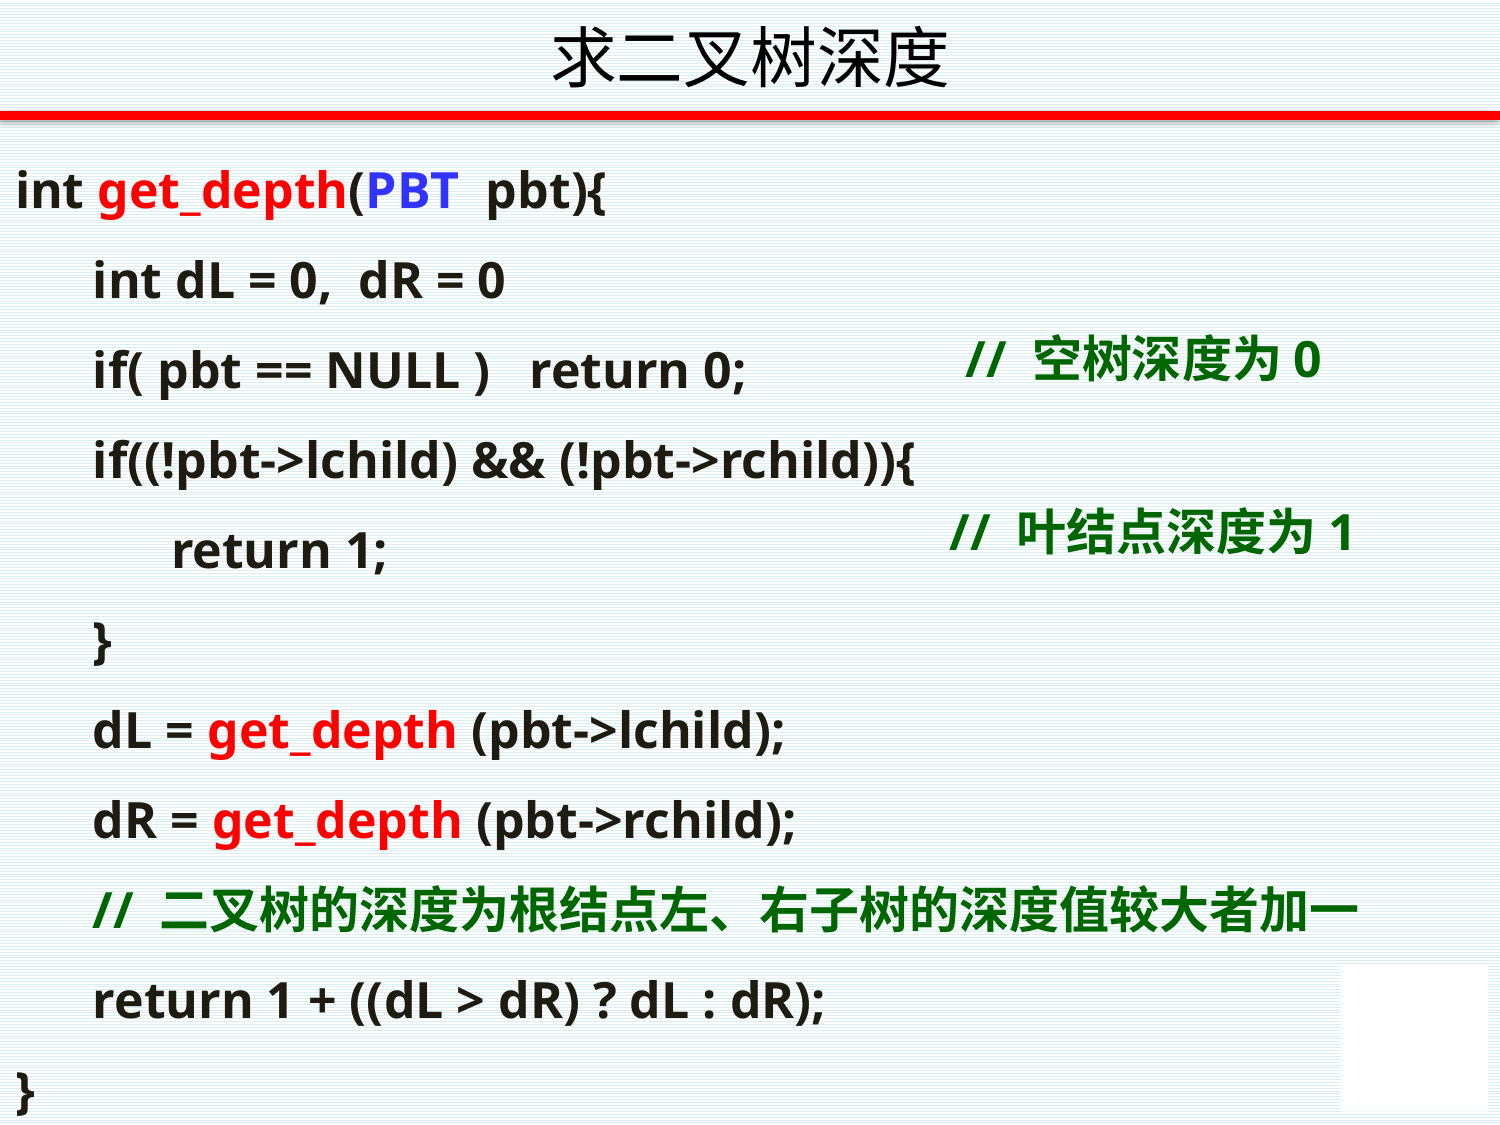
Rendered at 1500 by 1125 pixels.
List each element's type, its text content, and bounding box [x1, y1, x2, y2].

list int get_depth(PBT pbt){ int dL = 0, dR = 0 if( pbt == NULL ) return 0; if((!pbt->lchild) && (!pbt->rchild)){ return 1; } dL = get_depth (pbt->lchild); dR = get_depth (pbt->rchild); // 二叉树的深度为根结点左、右子树的深度值较大者加一 return 1 + ((dL > dR) ? dL : dR); } [0, 121, 1500, 1121]
text_box // 空树深度为0 [950, 319, 1420, 406]
text_box // 叶结点深度为1 [935, 493, 1404, 579]
title 求二叉树深度 [0, 6, 1500, 105]
